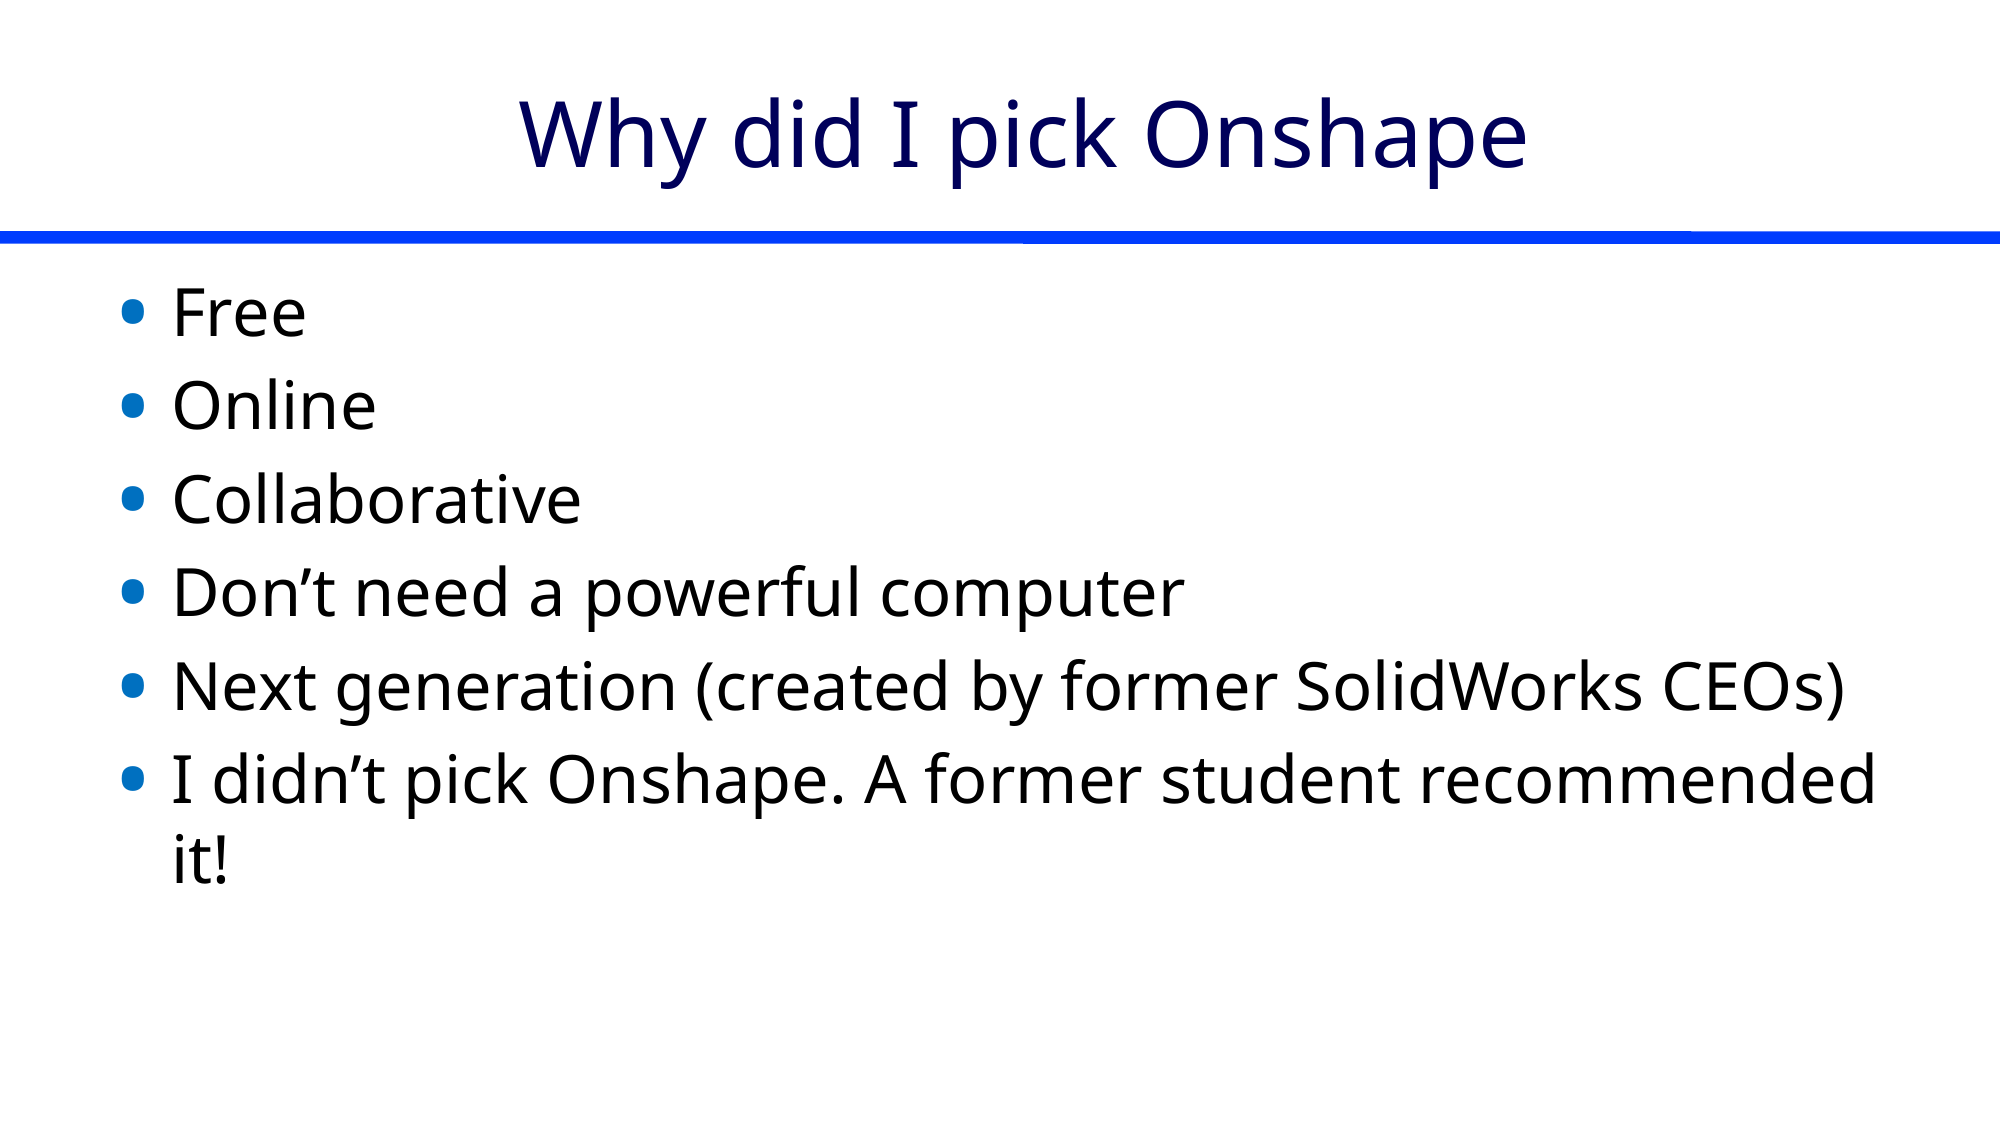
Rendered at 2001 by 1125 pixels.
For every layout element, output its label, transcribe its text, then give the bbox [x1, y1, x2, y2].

title Why did I pick Onshape [99, 37, 1950, 225]
list Free Online Collaborative Don’t need a powerful computer Next generation (created by former SolidWorks CEOs) I didn’t pick Onshape. A former student recommended it! [99, 262, 1901, 1006]
